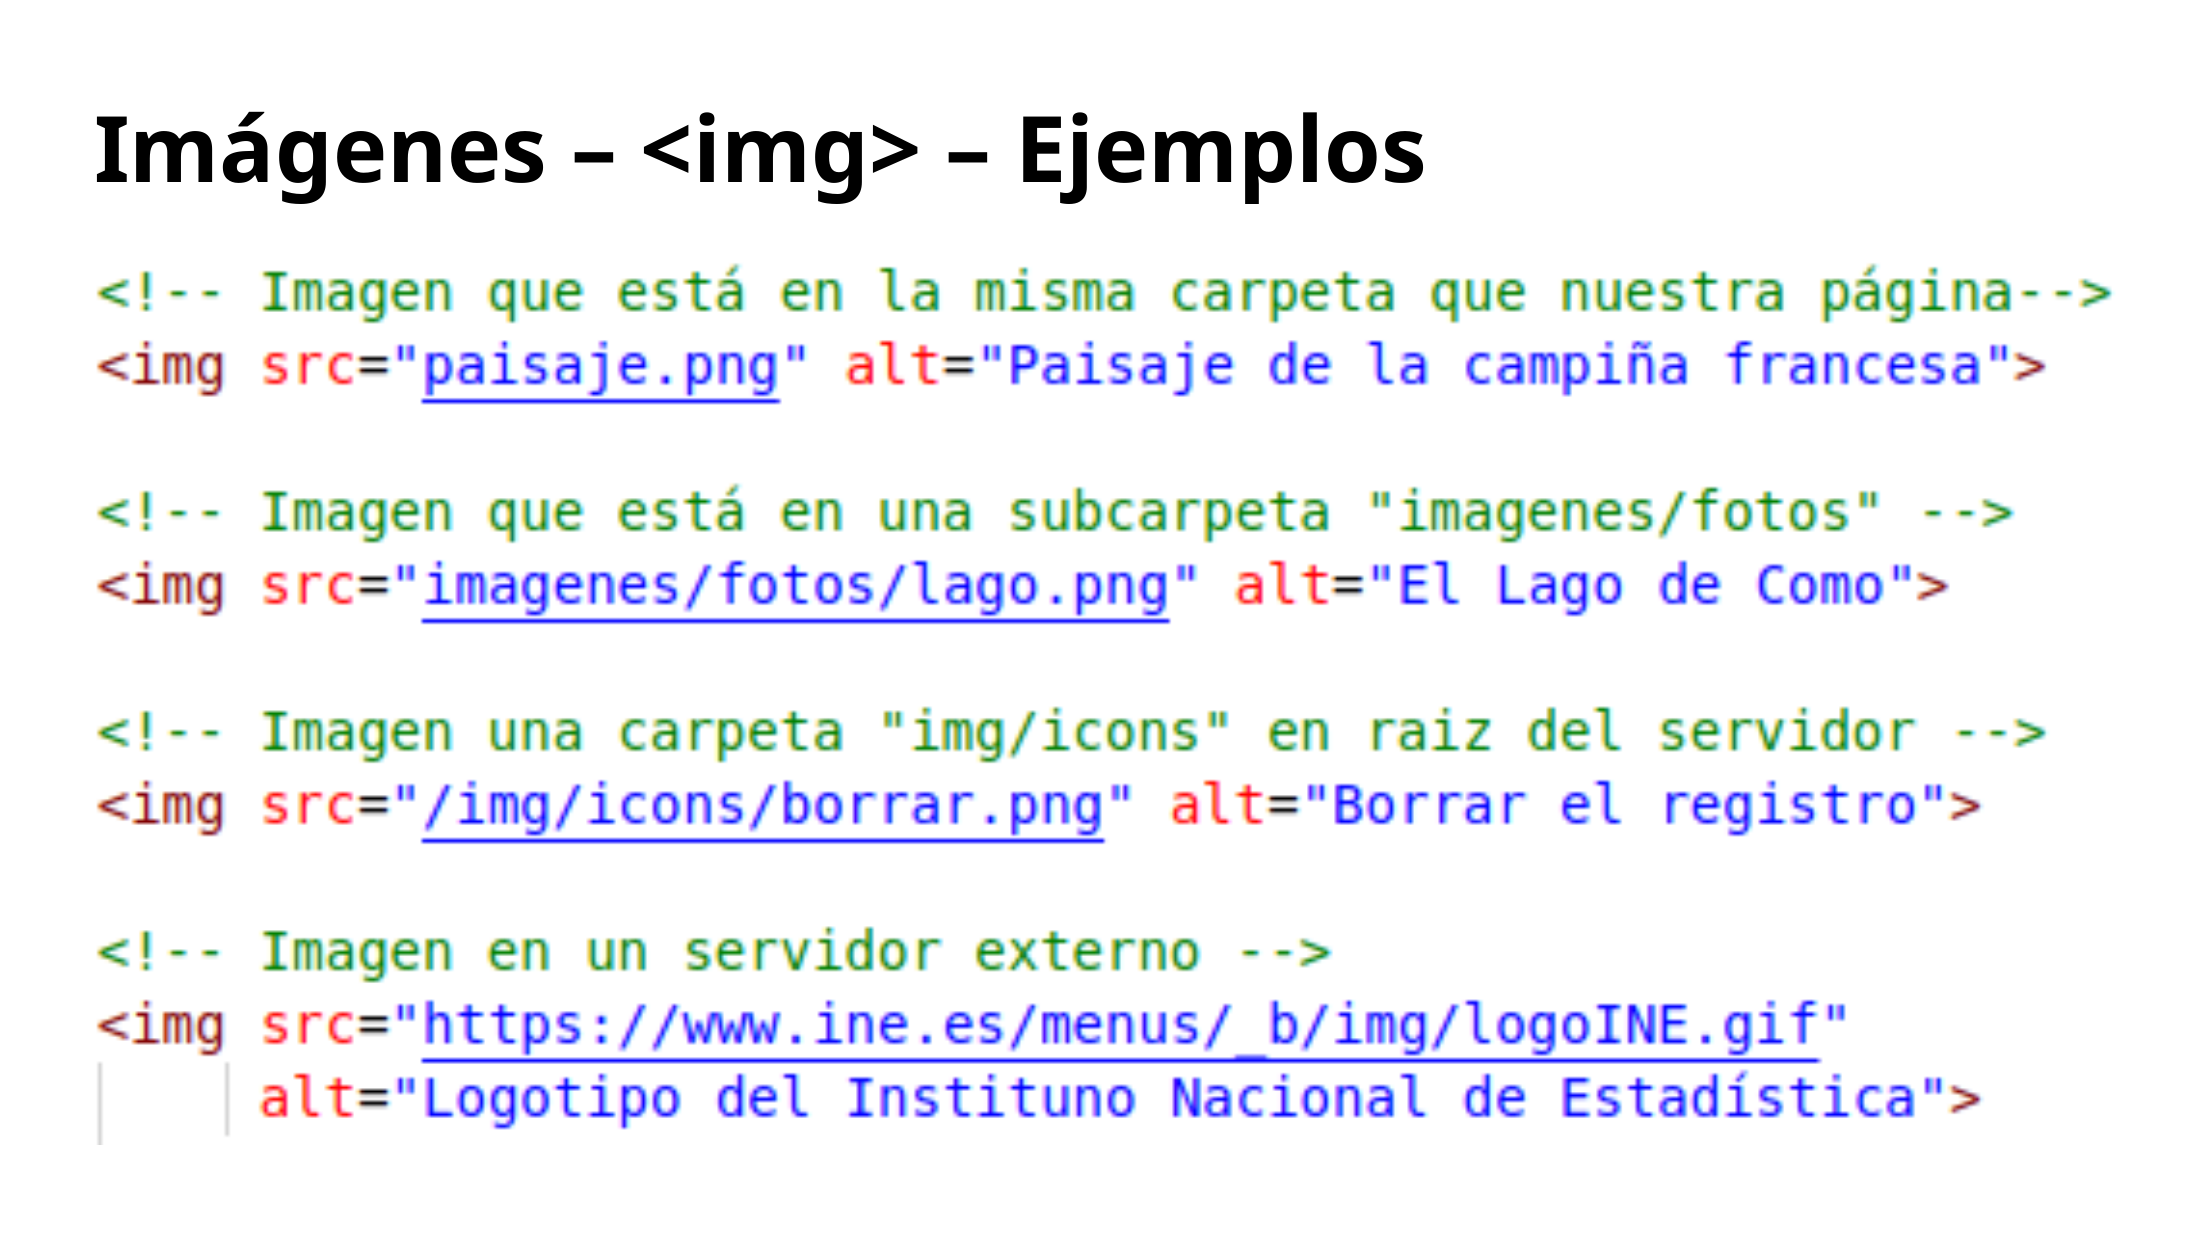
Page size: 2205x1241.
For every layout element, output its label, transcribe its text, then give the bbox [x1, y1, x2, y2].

title Imágenes – <img> – Ejemplos [79, 41, 2136, 264]
picture [84, 258, 2131, 1145]
